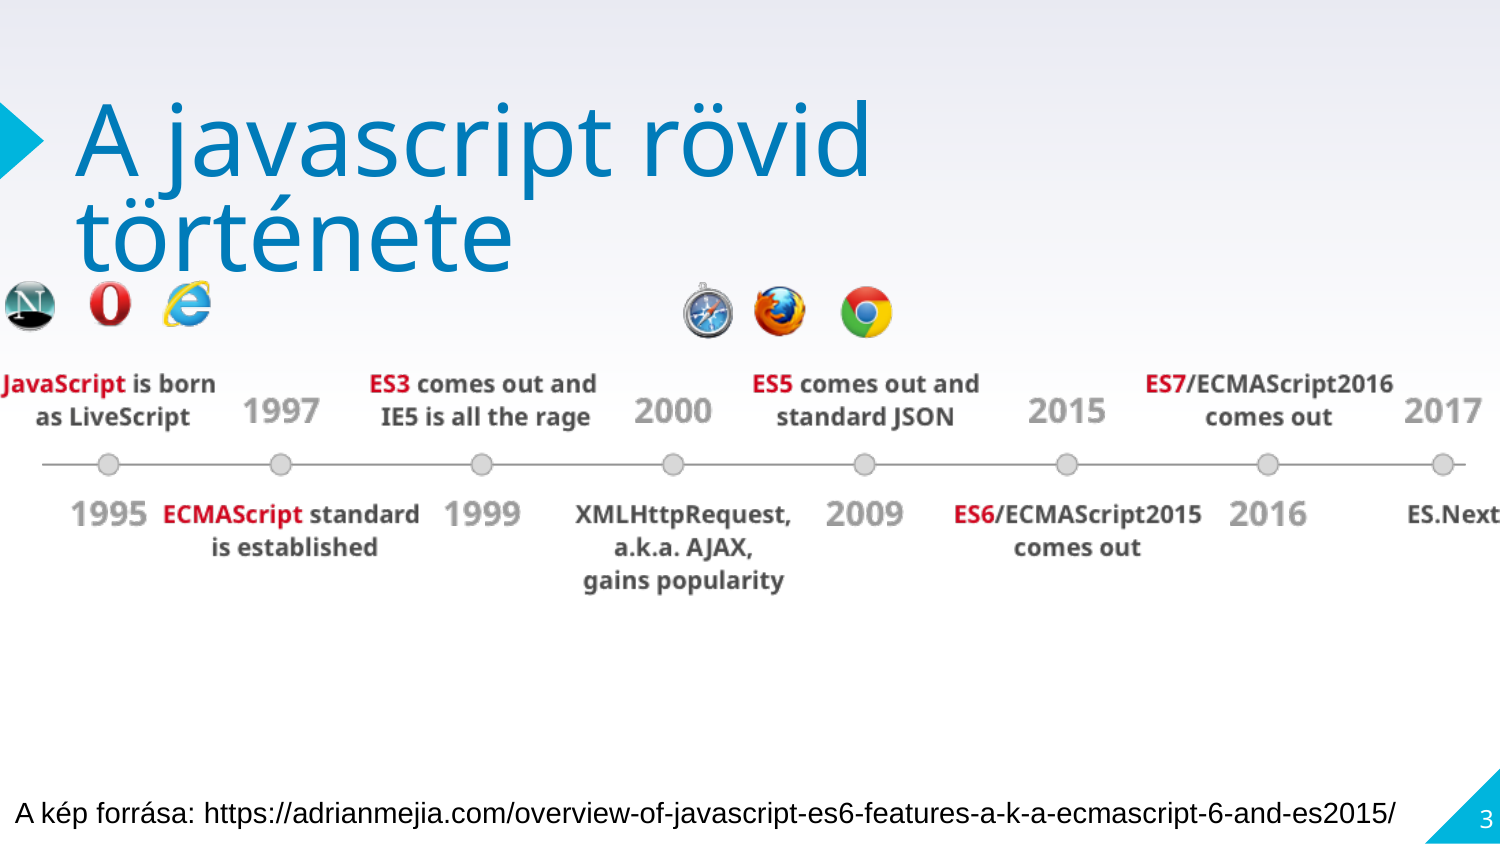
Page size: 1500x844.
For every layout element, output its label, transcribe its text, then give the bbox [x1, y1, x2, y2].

picture [0, 280, 1500, 596]
slide_number 3 [1418, 760, 1494, 838]
text_box A kép forrása: https://adrianmejia.com/overview-of-javascript-es6-features-a-k-a-ecmascript-6-and-es2015/ [0, 786, 1419, 837]
title A javascript rövid története [75, 99, 1313, 277]
